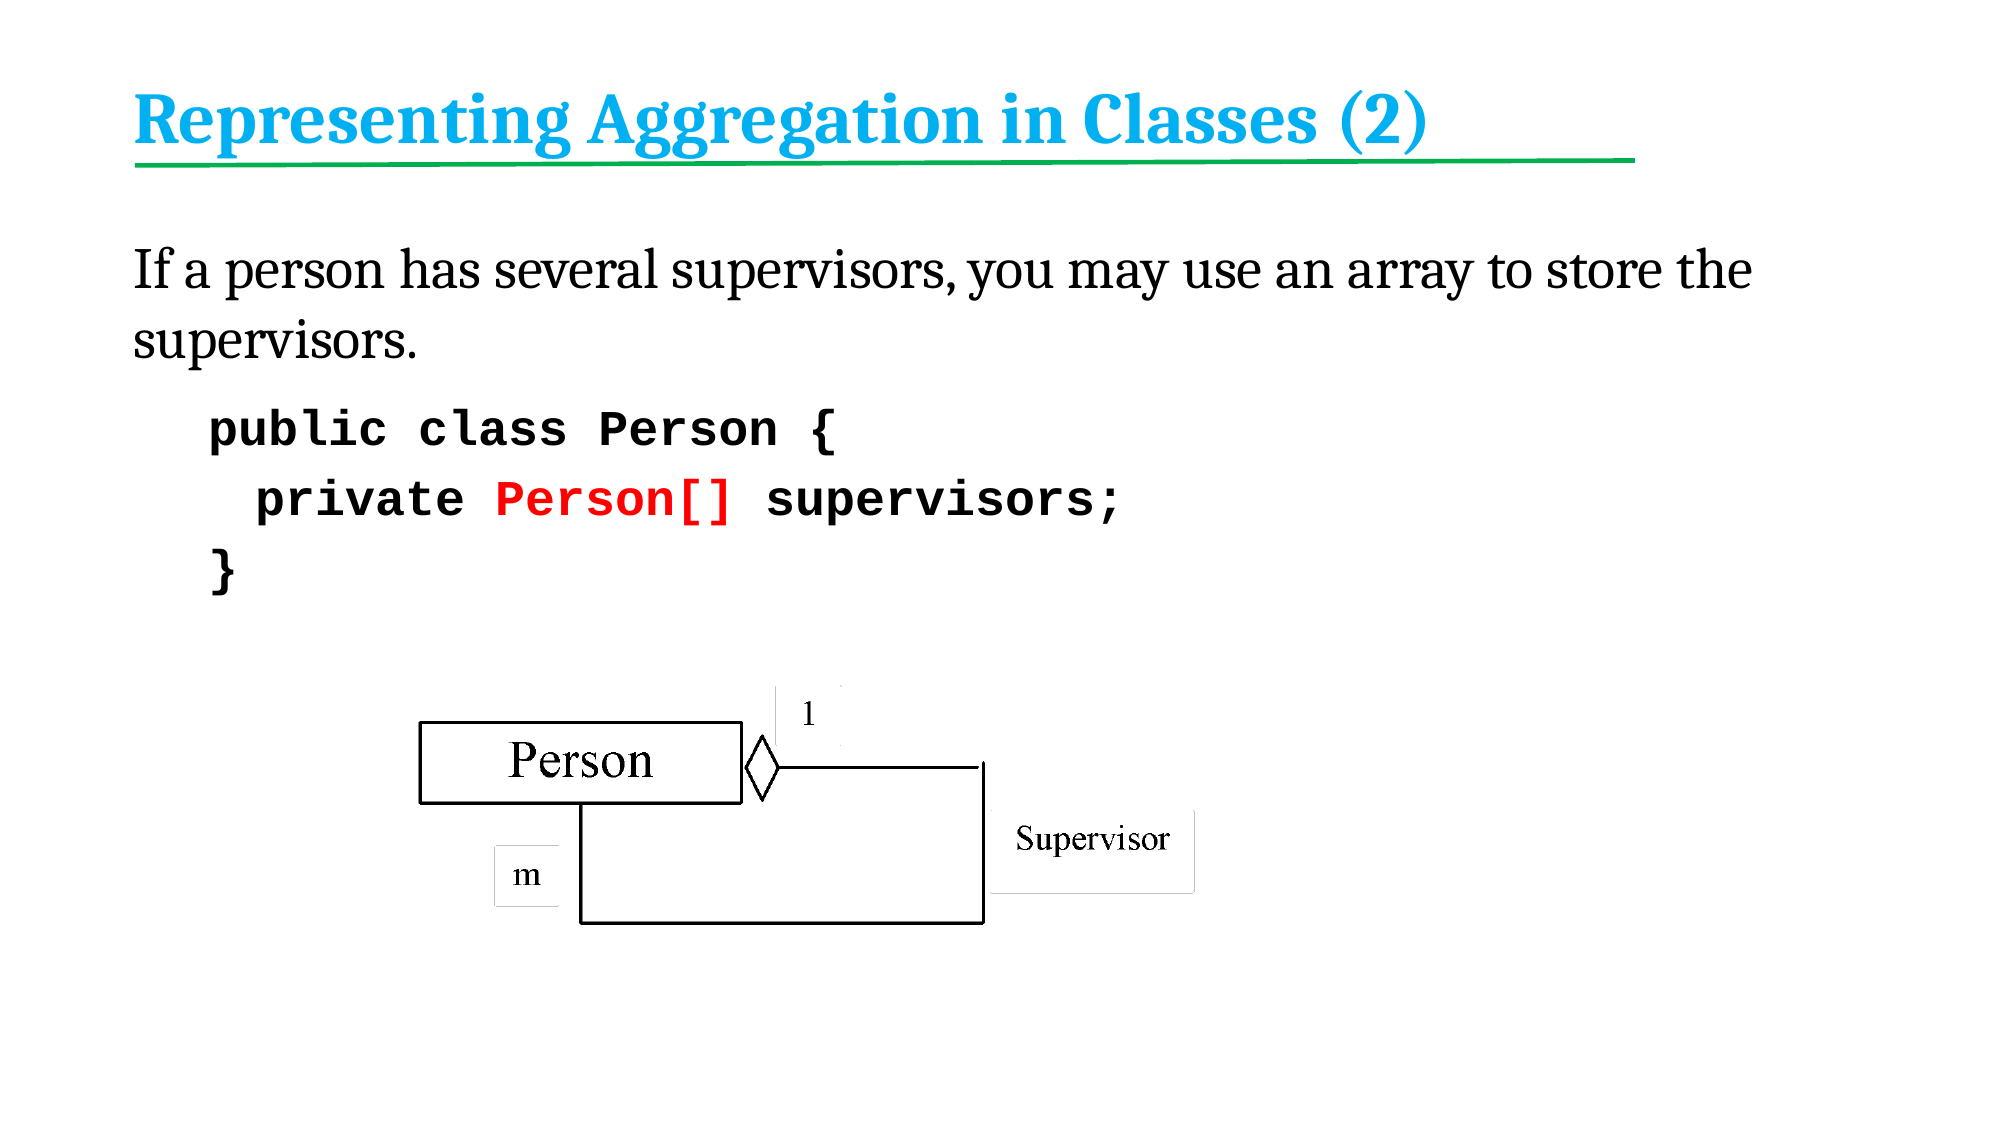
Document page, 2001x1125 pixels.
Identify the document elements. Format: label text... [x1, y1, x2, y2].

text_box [299, 642, 1380, 1031]
text_box Representing Aggregation in Classes (2) [118, 27, 1696, 166]
list If a person has several supervisors, you may use an array to store the supervisors. public class Person { private Person[] supervisors; } [118, 222, 1855, 656]
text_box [134, 160, 1635, 166]
